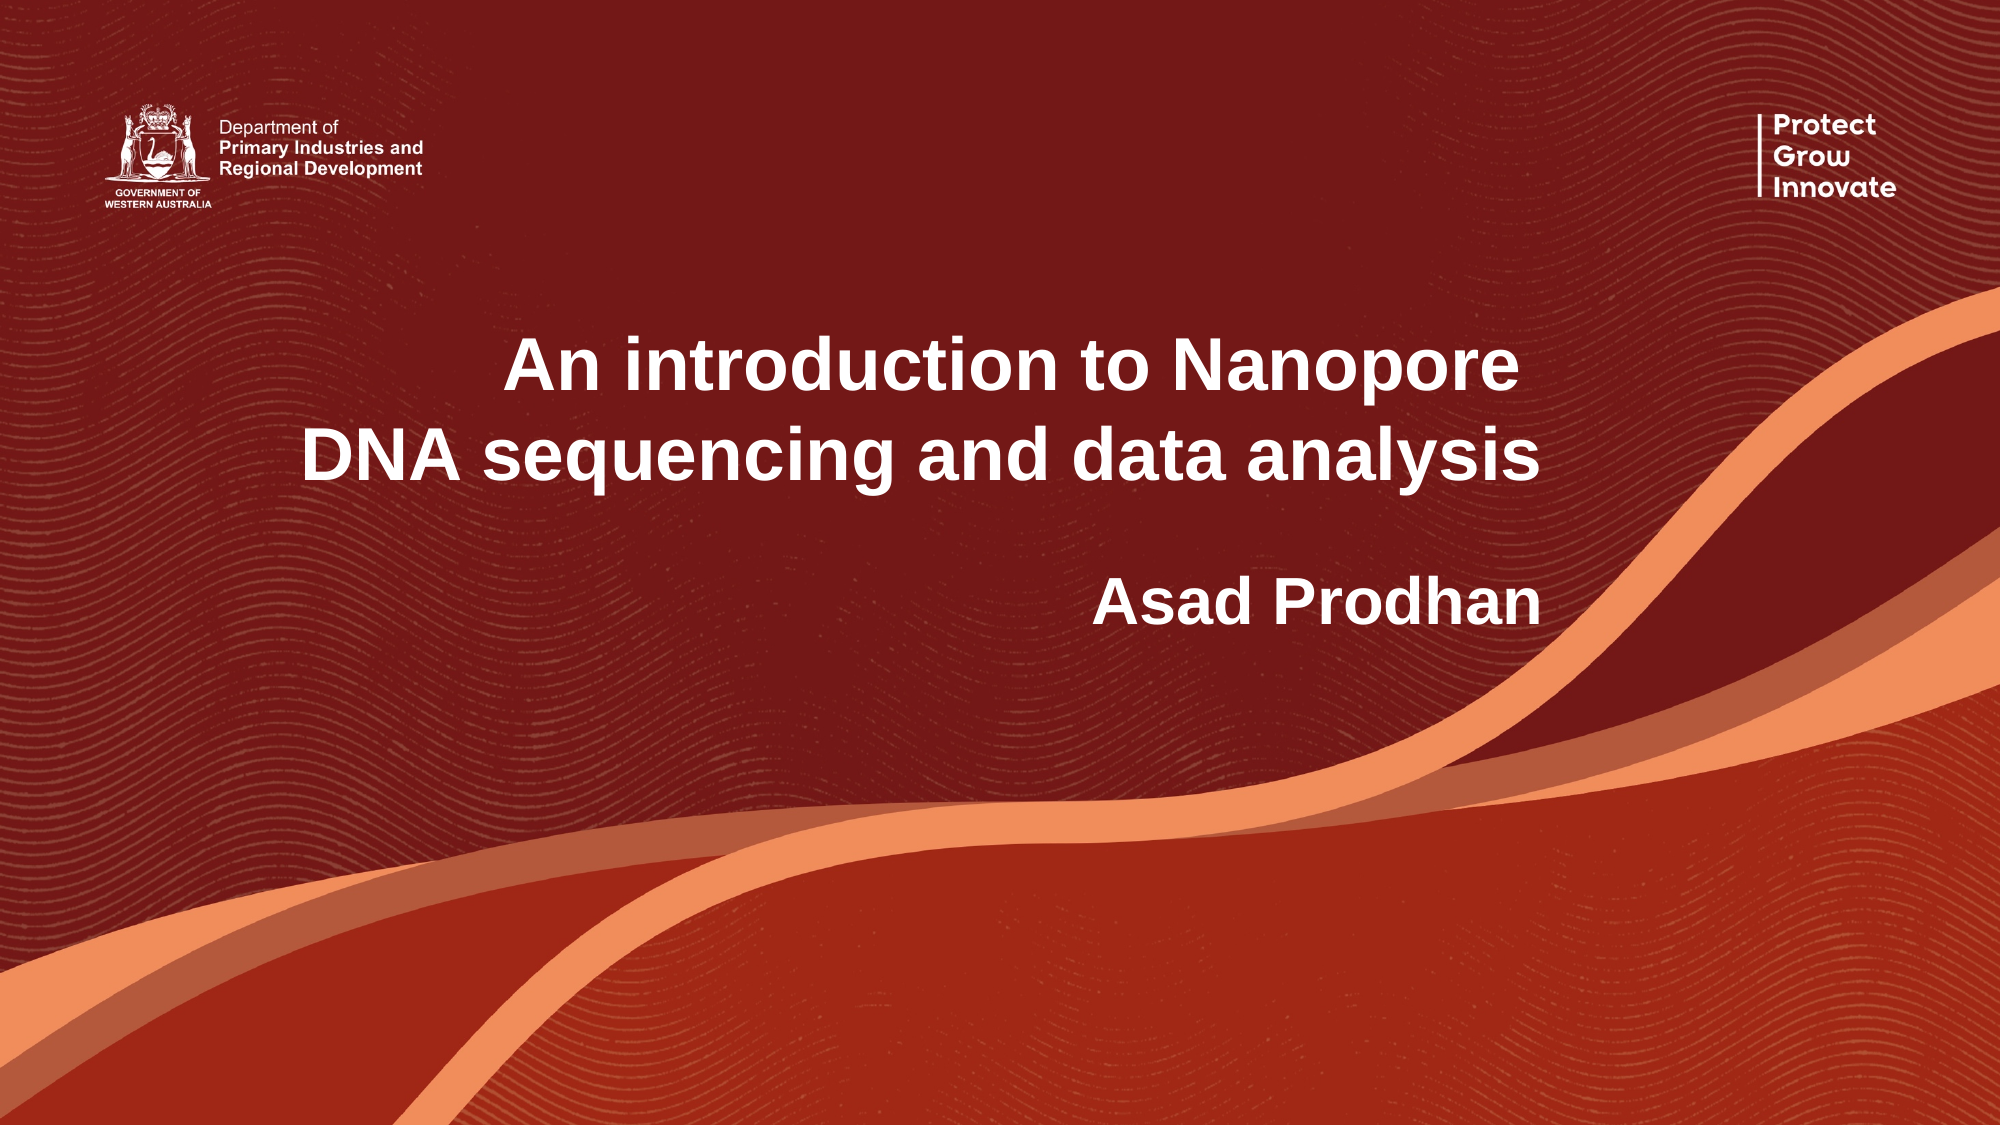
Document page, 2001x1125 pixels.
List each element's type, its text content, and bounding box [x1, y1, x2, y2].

subtitle Asad Prodhan [657, 550, 1544, 671]
title An introduction to Nanopore DNA sequencing and data analysis [220, 160, 1544, 504]
picture [0, 0, 2000, 1125]
